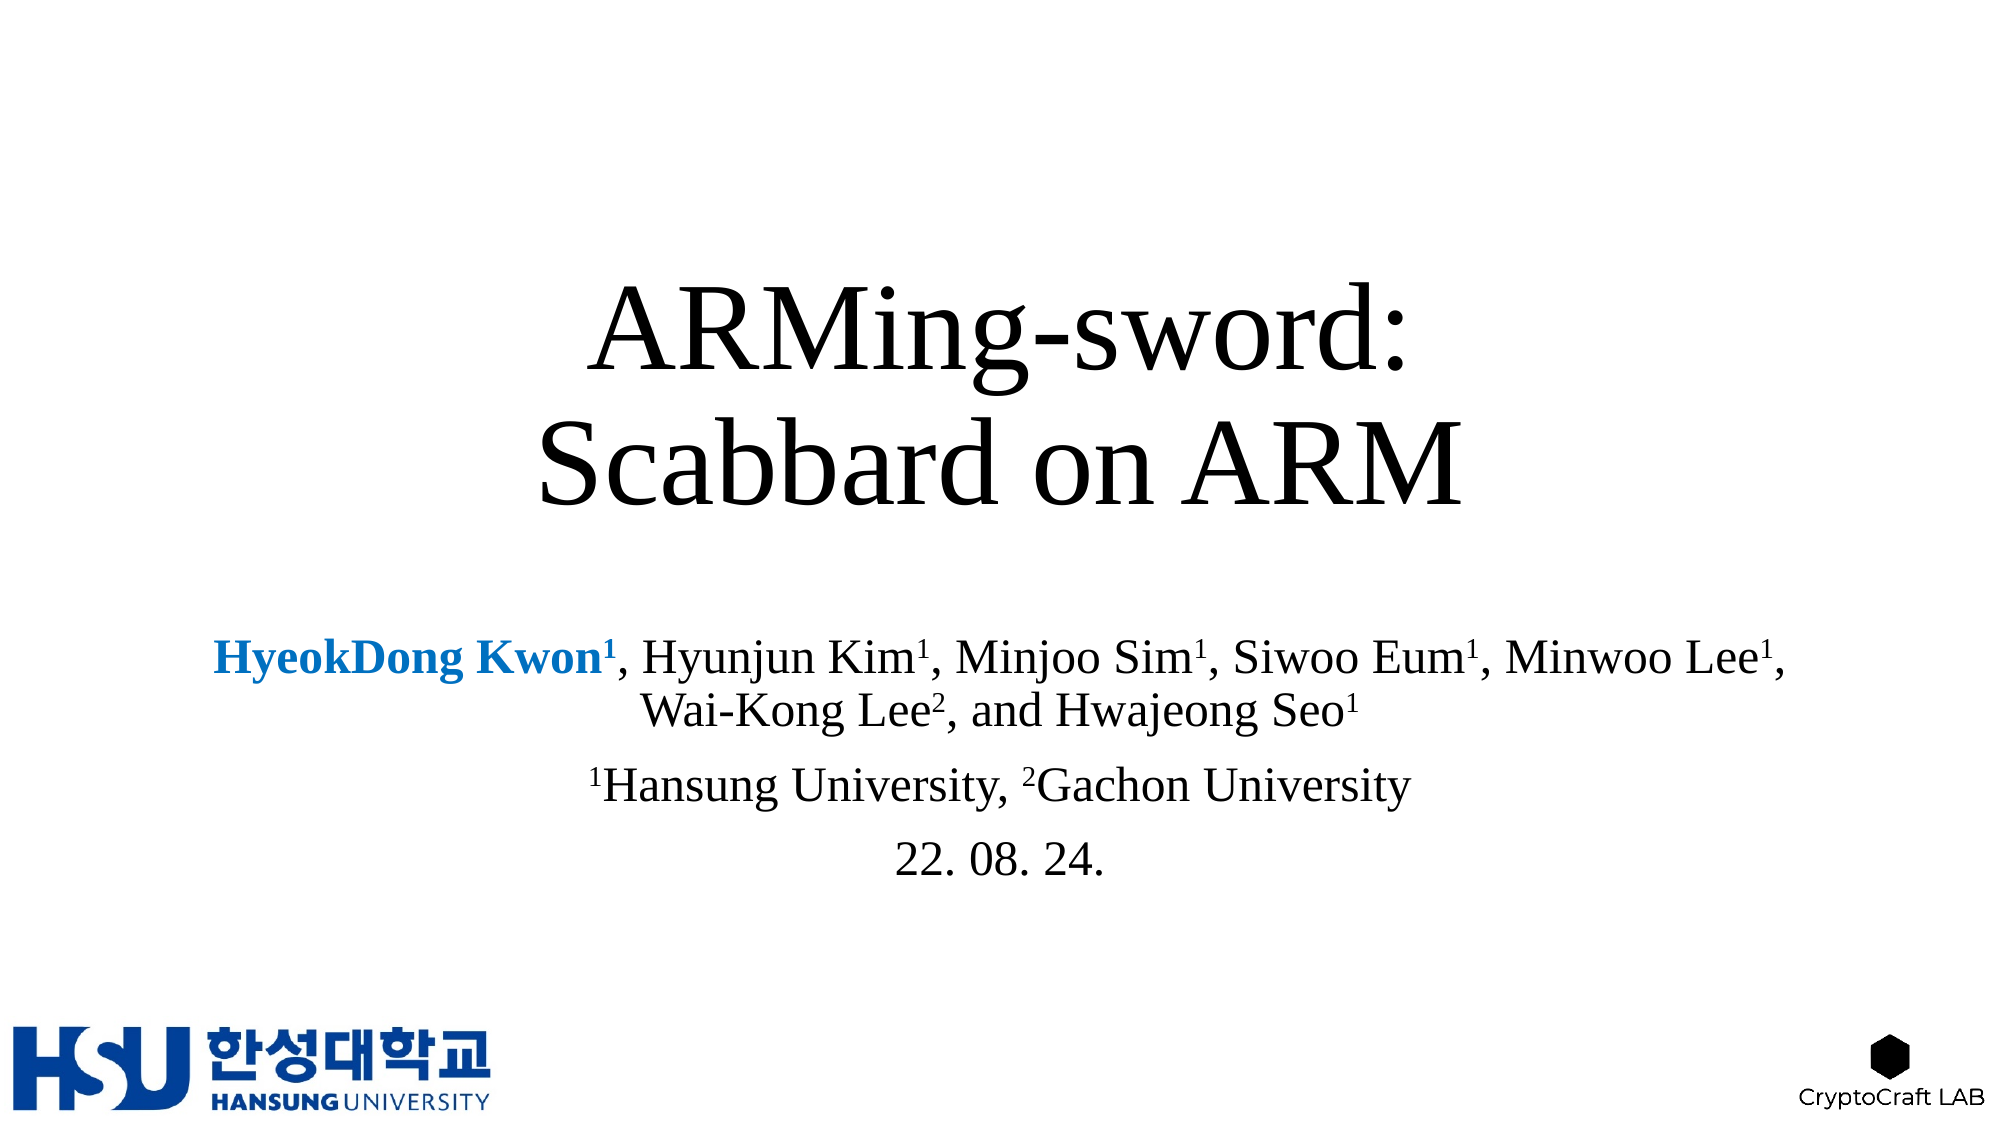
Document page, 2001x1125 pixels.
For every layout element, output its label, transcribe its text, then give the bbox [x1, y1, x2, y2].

title ARMing-sword: Scabbard on ARM [0, 200, 2000, 593]
picture [1784, 1019, 2000, 1125]
picture [4, 1016, 501, 1122]
subtitle HyeokDong Kwon1, Hyunjun Kim1, Minjoo Sim1, Siwoo Eum1, Minwoo Lee1, Wai-Kong Lee2, and Hwajeong Seo1 1Hansung University, 2Gachon University 22. 08. 24. [0, 622, 2000, 895]
